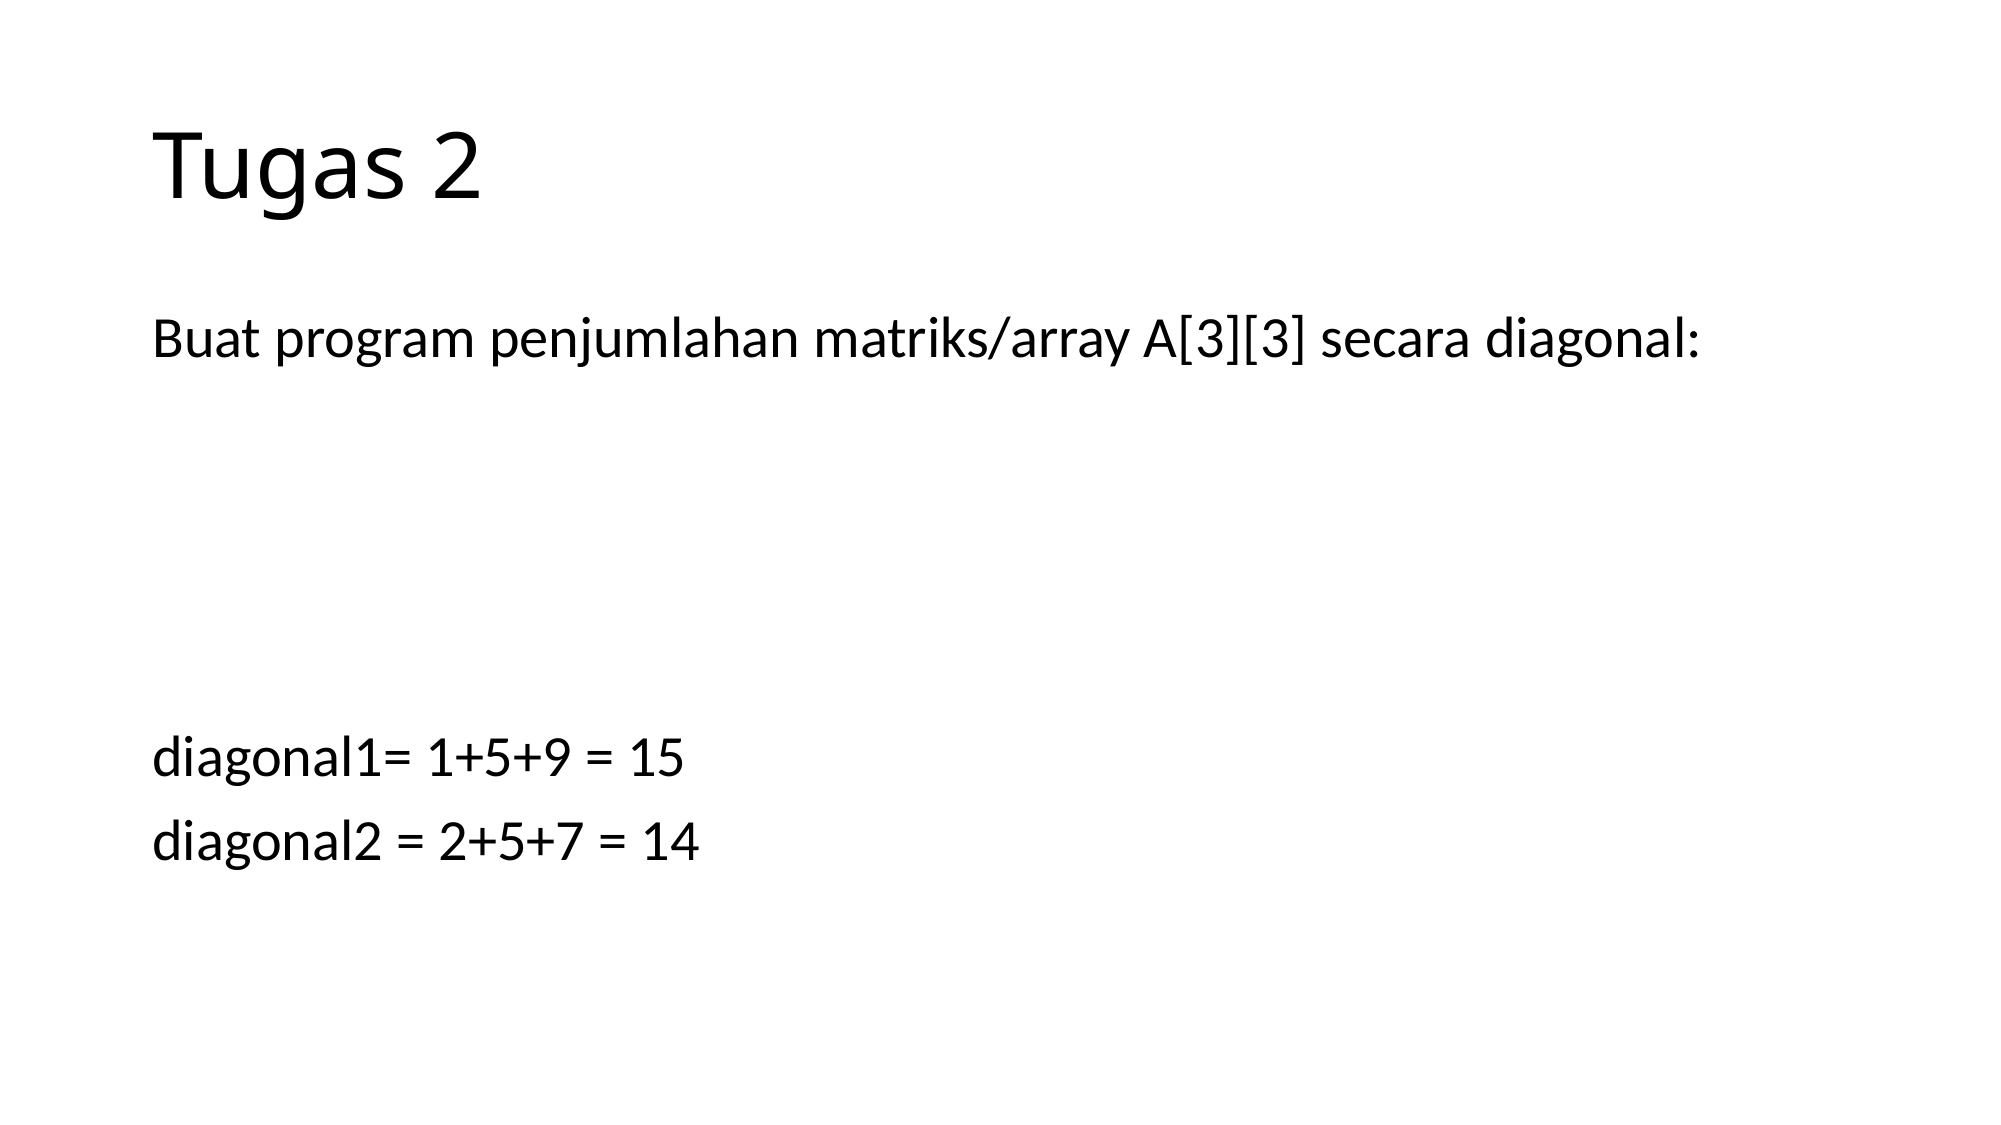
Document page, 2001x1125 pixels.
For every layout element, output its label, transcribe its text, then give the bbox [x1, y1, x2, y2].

title Tugas 2 [137, 59, 1863, 278]
